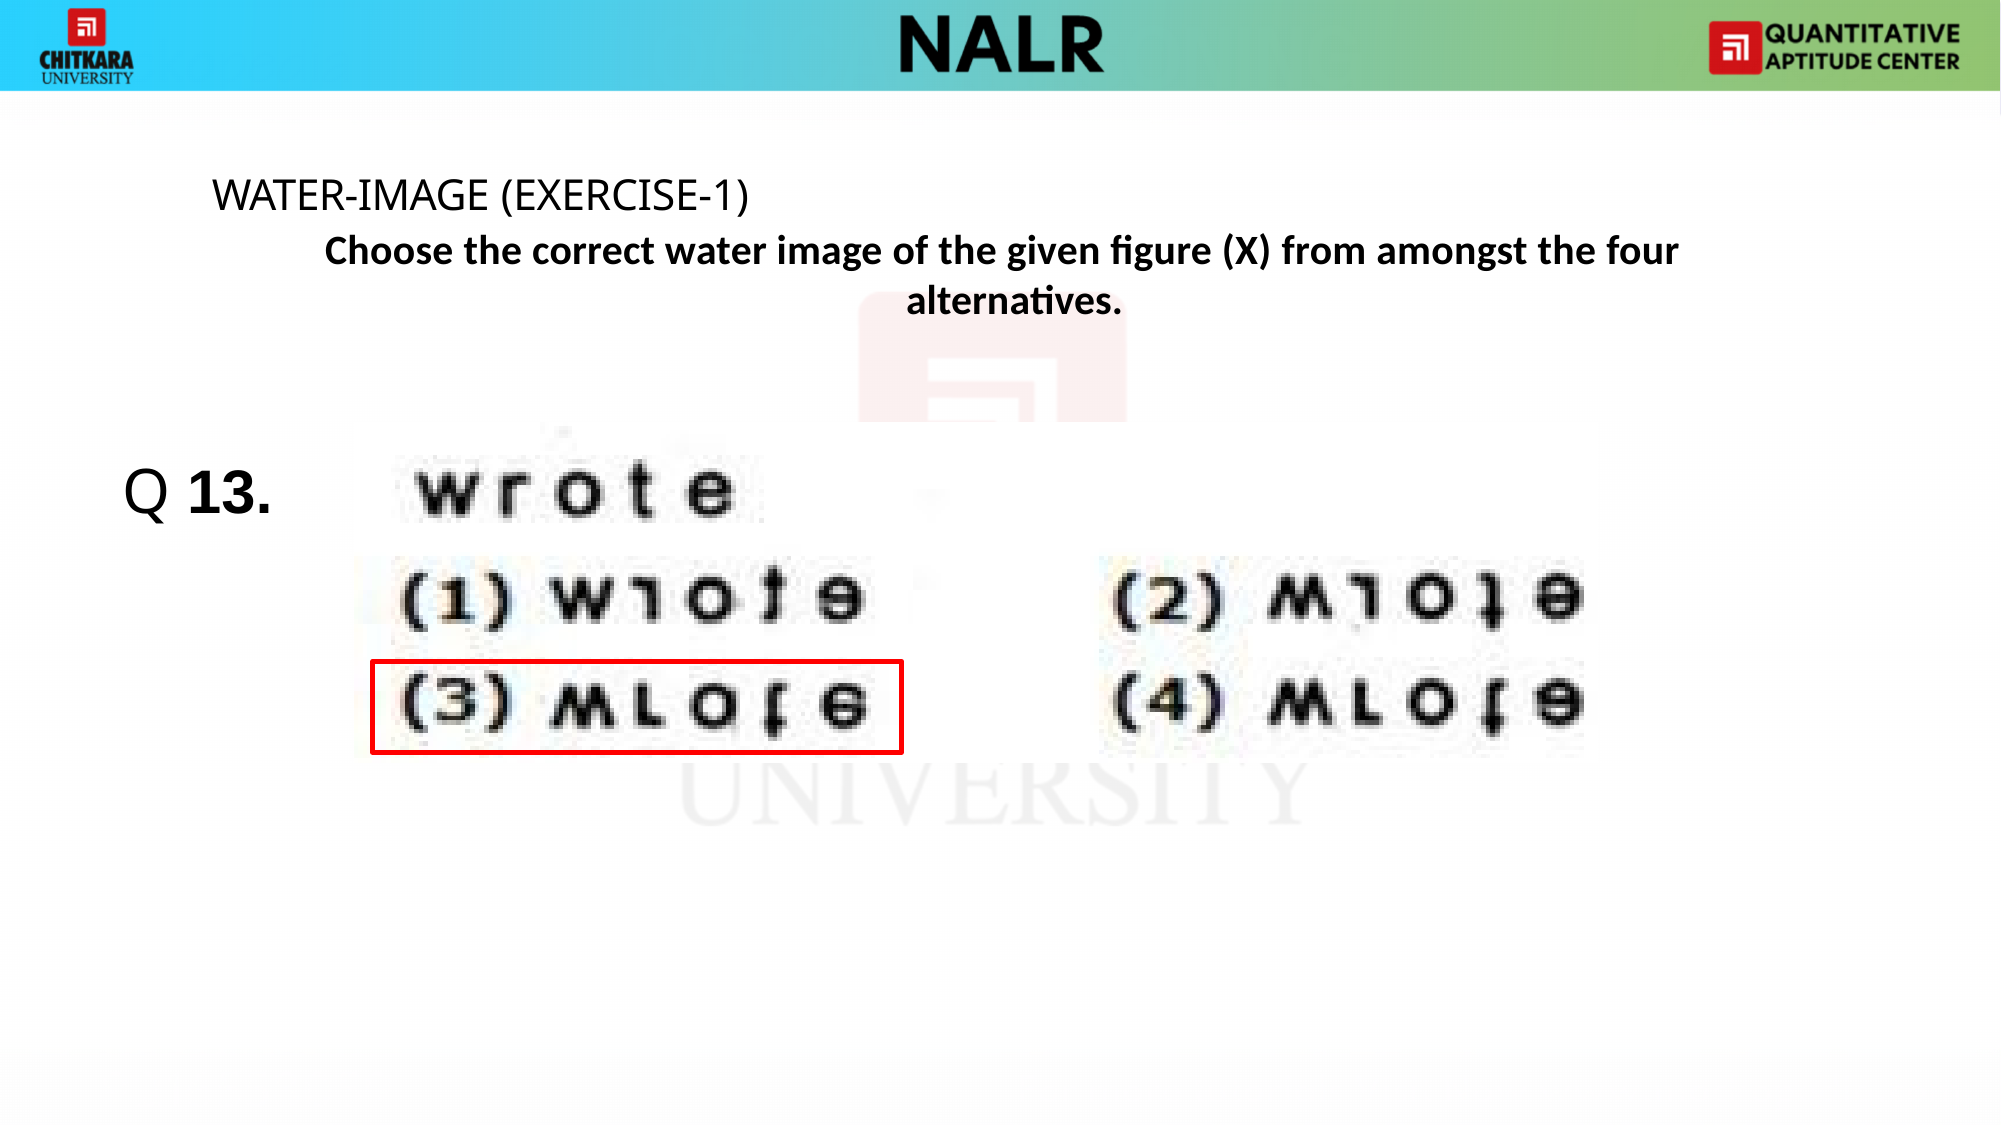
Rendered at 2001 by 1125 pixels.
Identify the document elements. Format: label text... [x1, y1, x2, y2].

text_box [354, 421, 1598, 764]
text_box WATER-IMAGE (EXERCISE-1) [209, 166, 878, 220]
title Choose the correct water image of the given figure (X) from amongst the four alternatives. [92, 220, 1913, 411]
text_box Q 13. [120, 449, 284, 527]
picture [0, 0, 2001, 1125]
